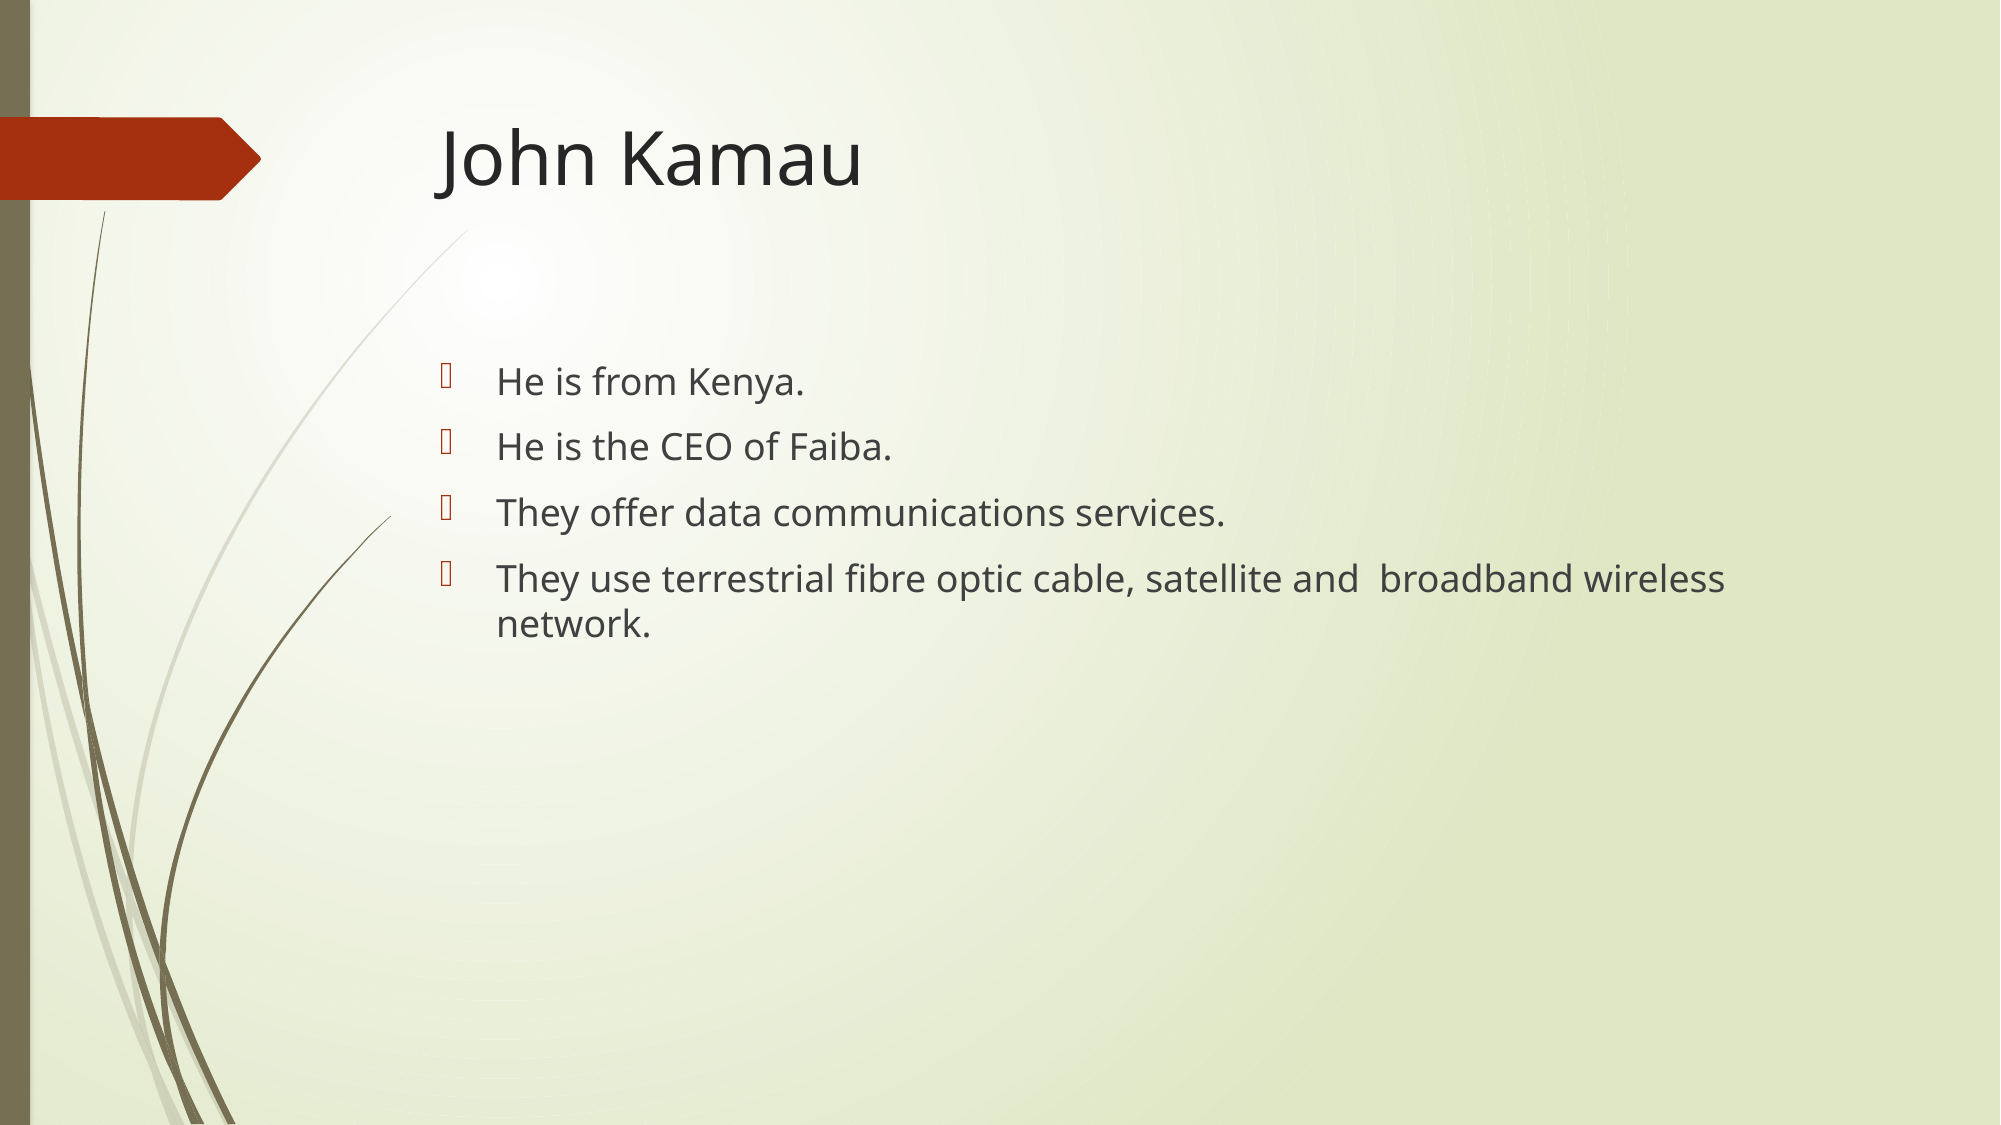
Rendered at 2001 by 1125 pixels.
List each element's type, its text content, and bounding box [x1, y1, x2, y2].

title John Kamau [425, 102, 1888, 313]
list He is from Kenya. He is the CEO of Faiba. They offer data communications services. They use terrestrial fibre optic cable, satellite and broadband wireless network. [424, 350, 1888, 970]
